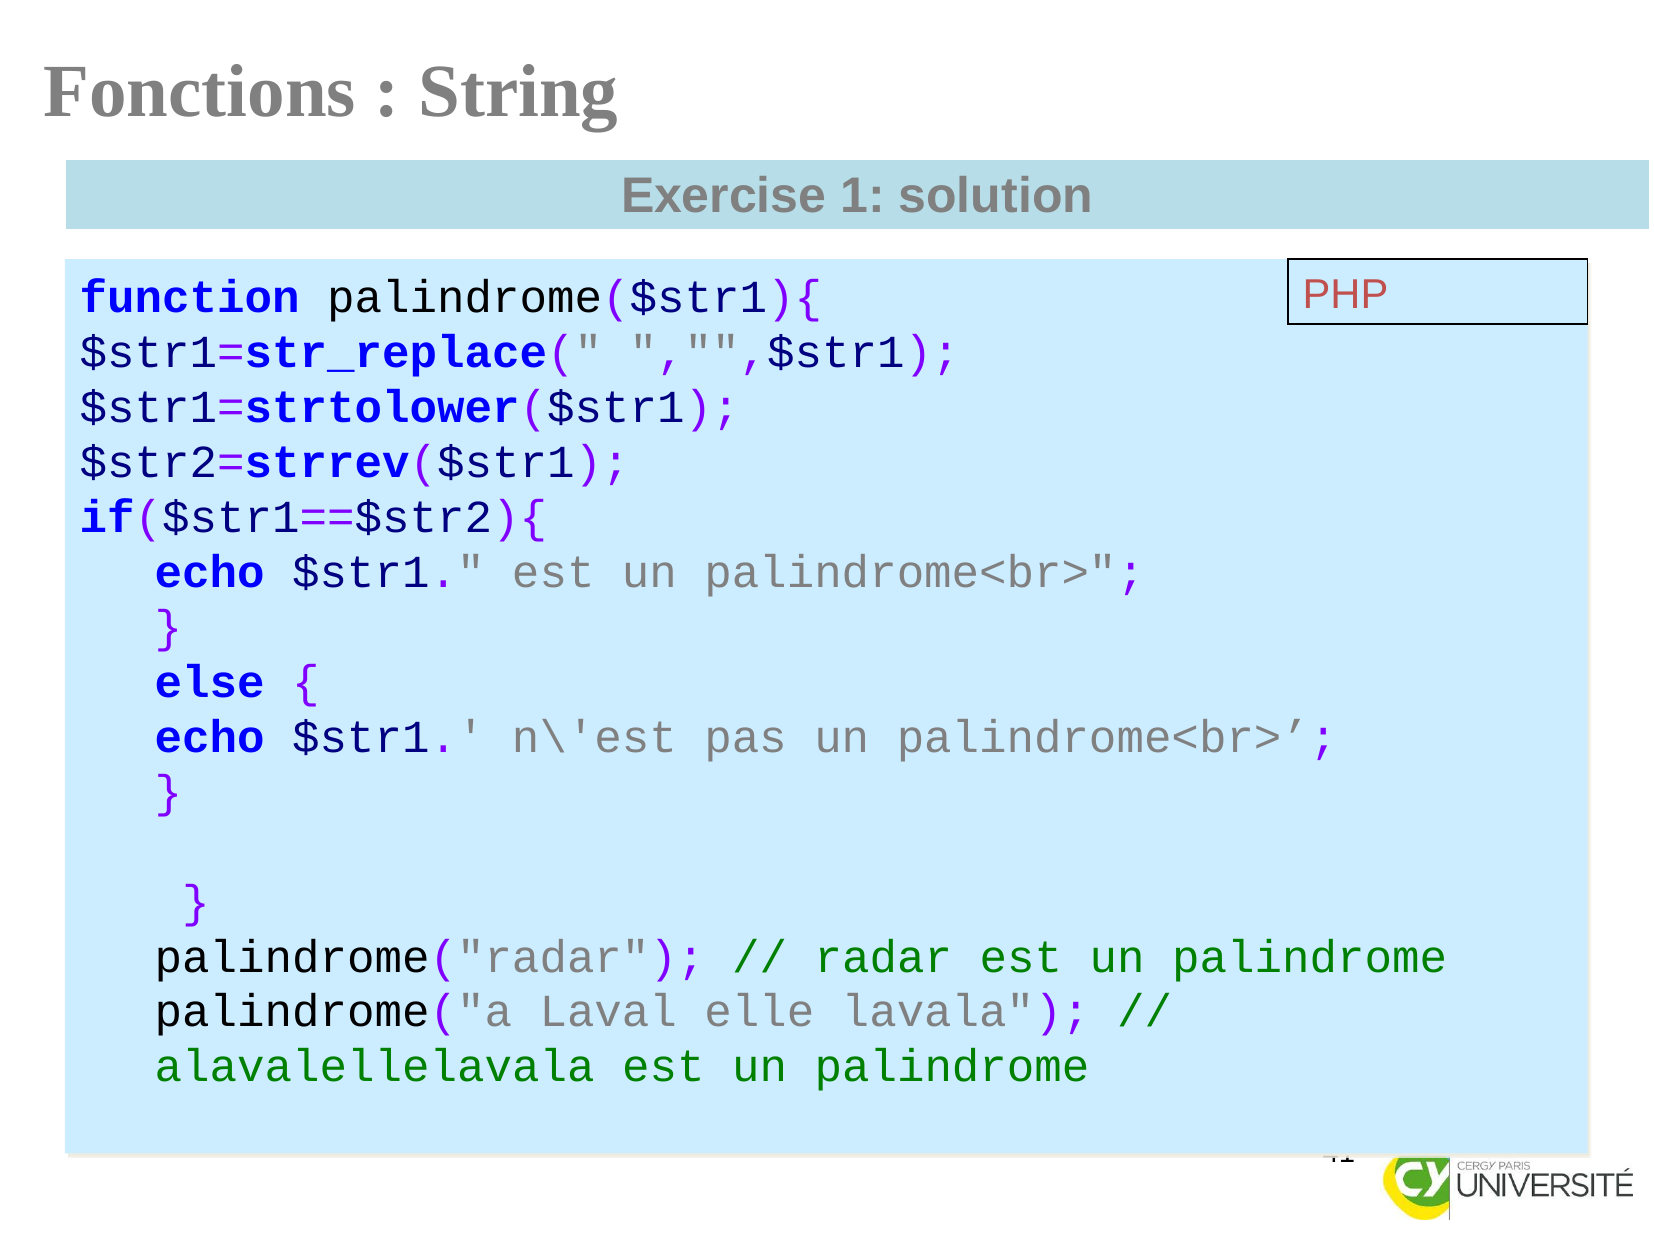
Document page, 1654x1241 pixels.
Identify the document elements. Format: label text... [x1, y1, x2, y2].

text_box Fonctions : String [28, 33, 858, 139]
picture [1380, 1136, 1633, 1220]
text_box PHP [1287, 259, 1588, 324]
table_header Exercise 1: solution [66, 160, 1649, 229]
text_box function palindrome($str1){ $str1=str_replace(" ","",$str1); $str1=strtolower($str1); $str2=strrev($str1); if($str1==$str2){ echo $str1." est un palindrome<br>"; } else { echo $str1.' n\'est pas un palindrome<br>’; } } palindrome("radar"); // radar est un palindrome palindrome("a Laval elle lavala"); // alavalellelavala est un palindrome [64, 259, 1588, 1154]
